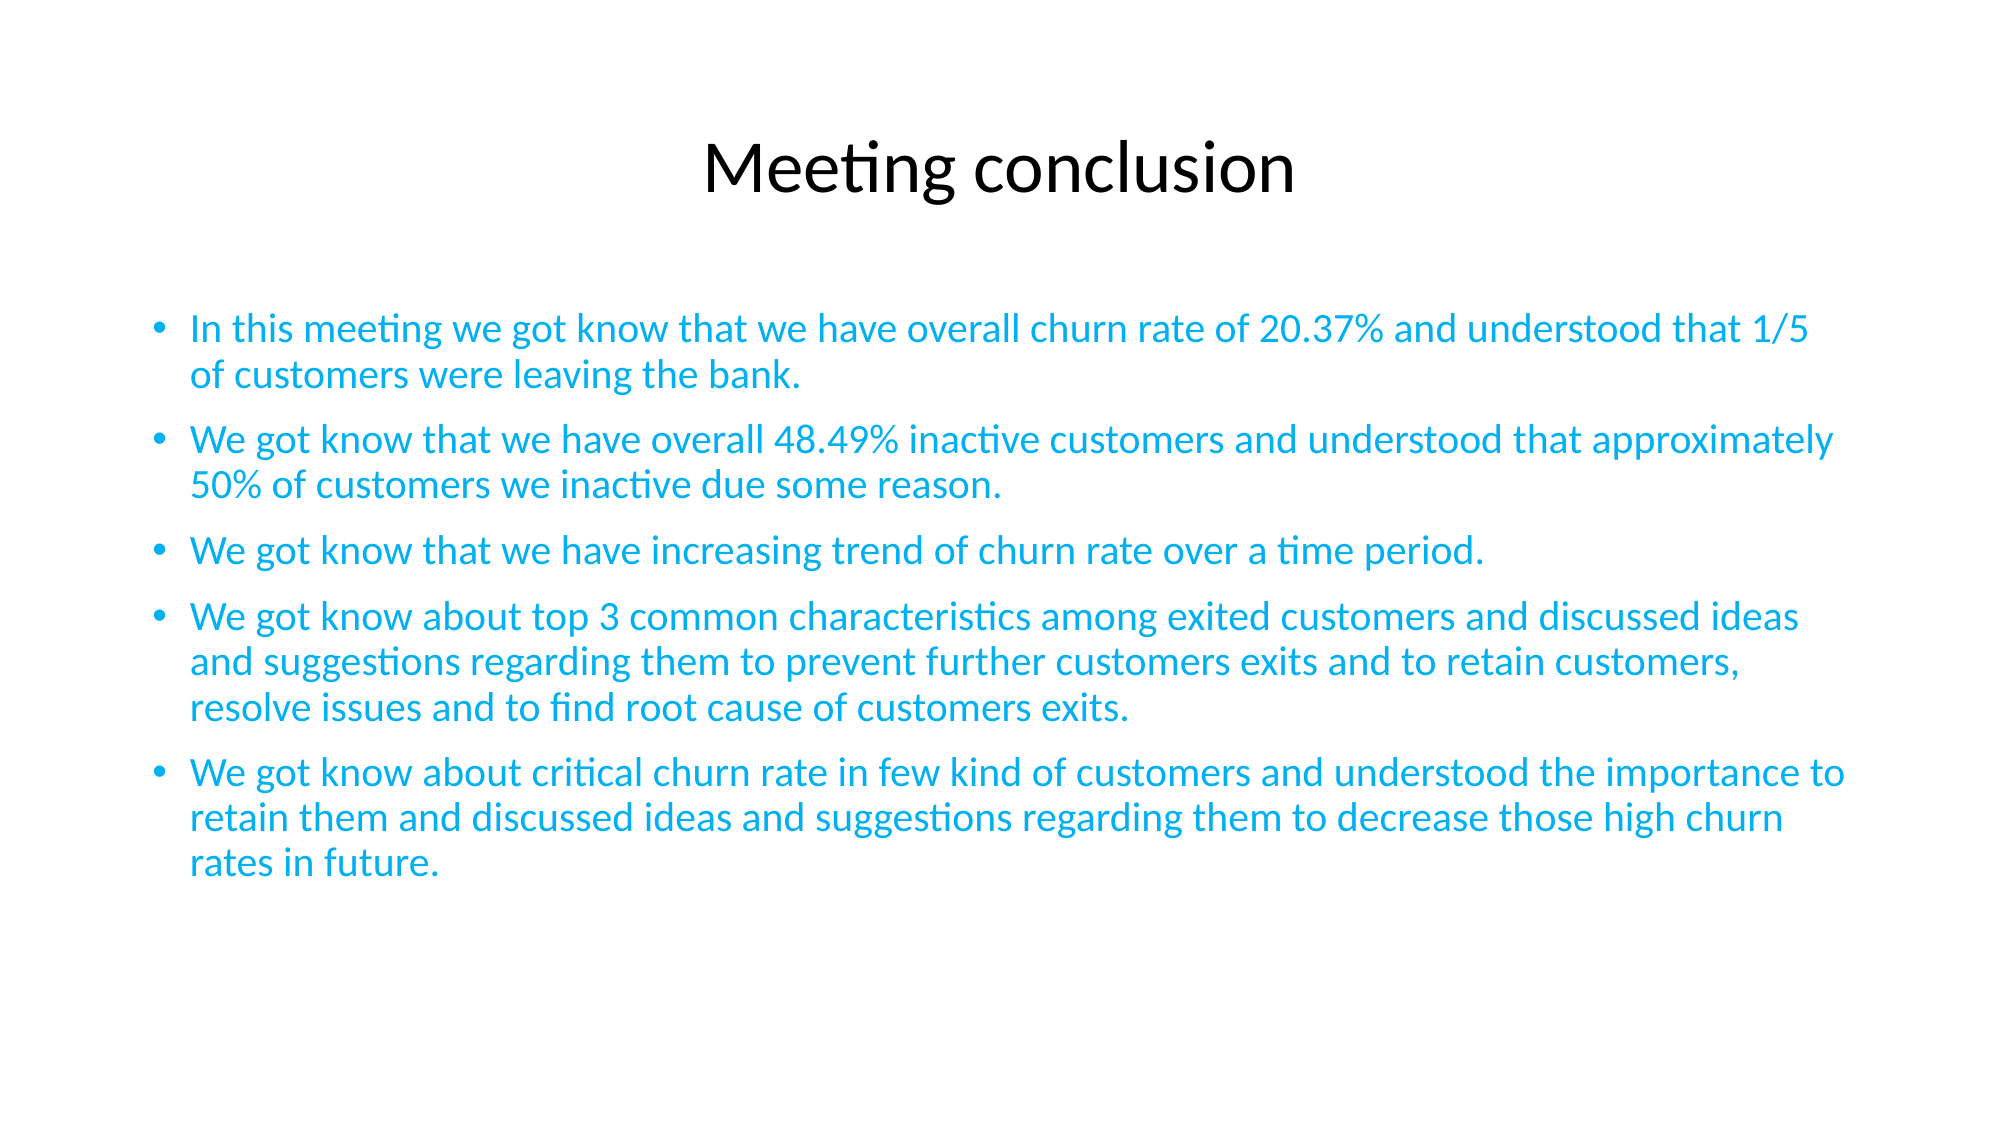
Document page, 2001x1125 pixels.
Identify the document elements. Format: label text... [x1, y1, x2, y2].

title Meeting conclusion [137, 59, 1863, 278]
list In this meeting we got know that we have overall churn rate of 20.37% and understood that 1/5 of customers were leaving the bank. We got know that we have overall 48.49% inactive customers and understood that approximately 50% of customers we inactive due some reason. We got know that we have increasing trend of churn rate over a time period. We got know about top 3 common characteristics among exited customers and discussed ideas and suggestions regarding them to prevent further customers exits and to retain customers, resolve issues and to find root cause of customers exits. We got know about critical churn rate in few kind of customers and understood the importance to retain them and discussed ideas and suggestions regarding them to decrease those high churn rates in future. [137, 299, 1863, 1014]
